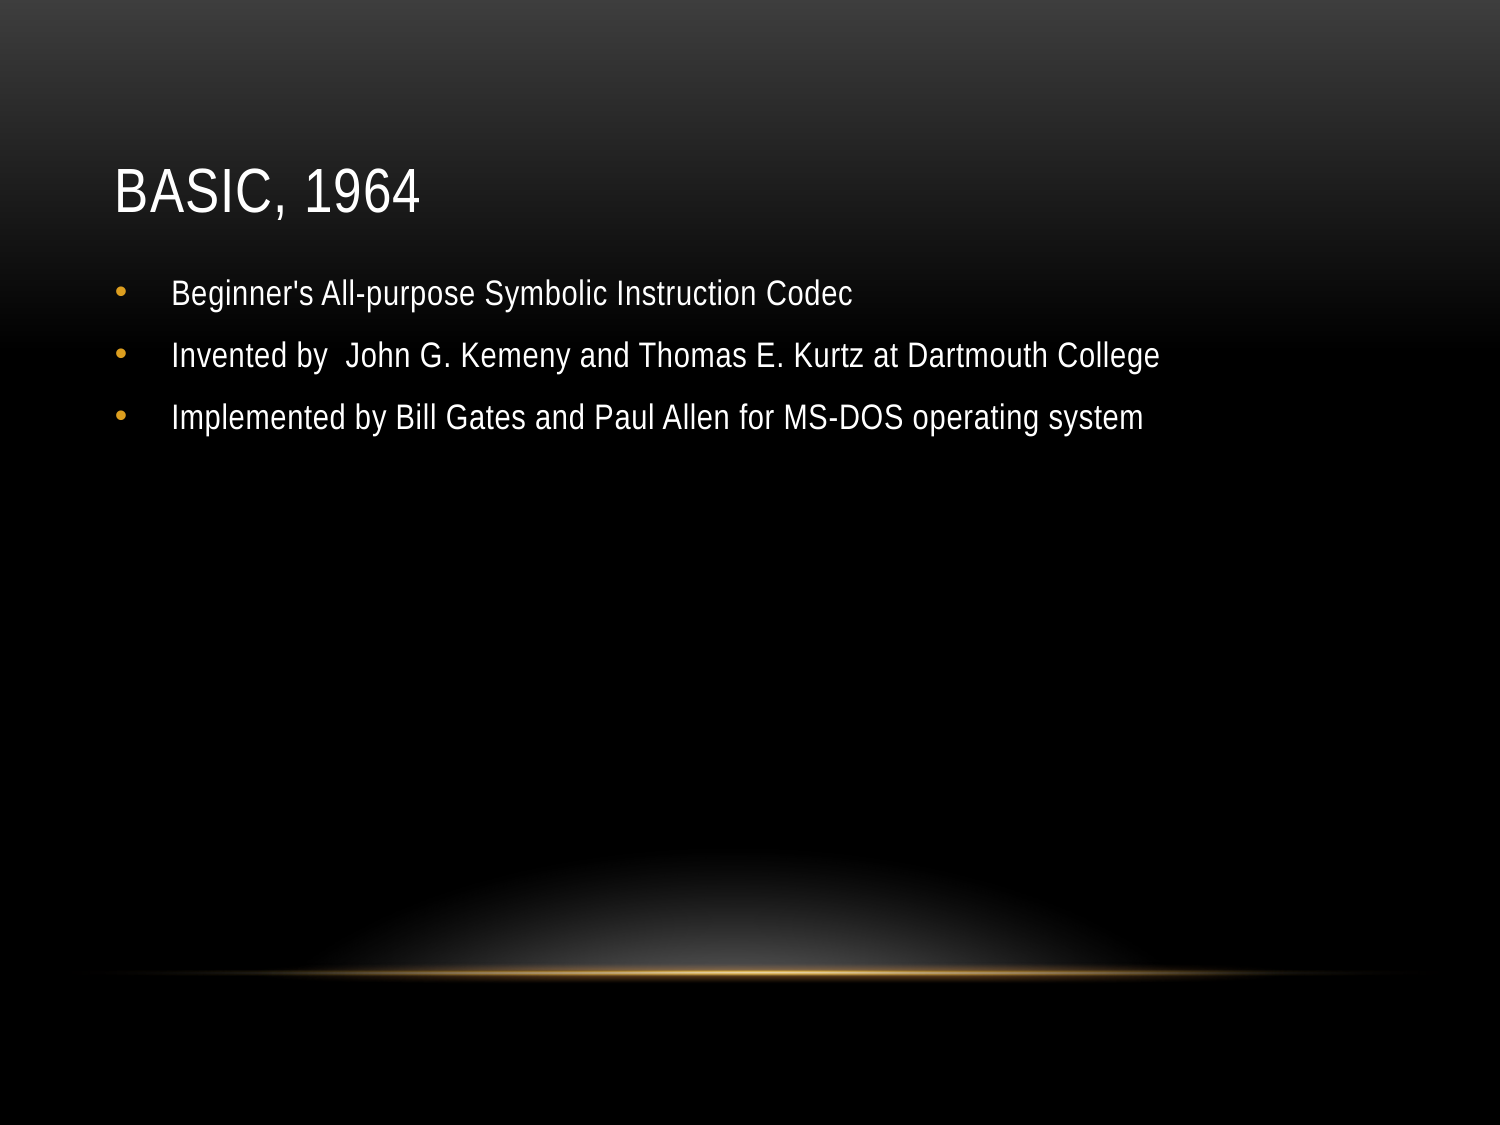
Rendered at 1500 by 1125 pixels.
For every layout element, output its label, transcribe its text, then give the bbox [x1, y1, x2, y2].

title BASIC, 1964 [99, 45, 1400, 233]
picture [0, 0, 1500, 1125]
list Beginner's All-purpose Symbolic Instruction Codec Invented by John G. Kemeny and Thomas E. Kurtz at Dartmouth College Implemented by Bill Gates and Paul Allen for MS-DOS operating system [99, 262, 1400, 938]
